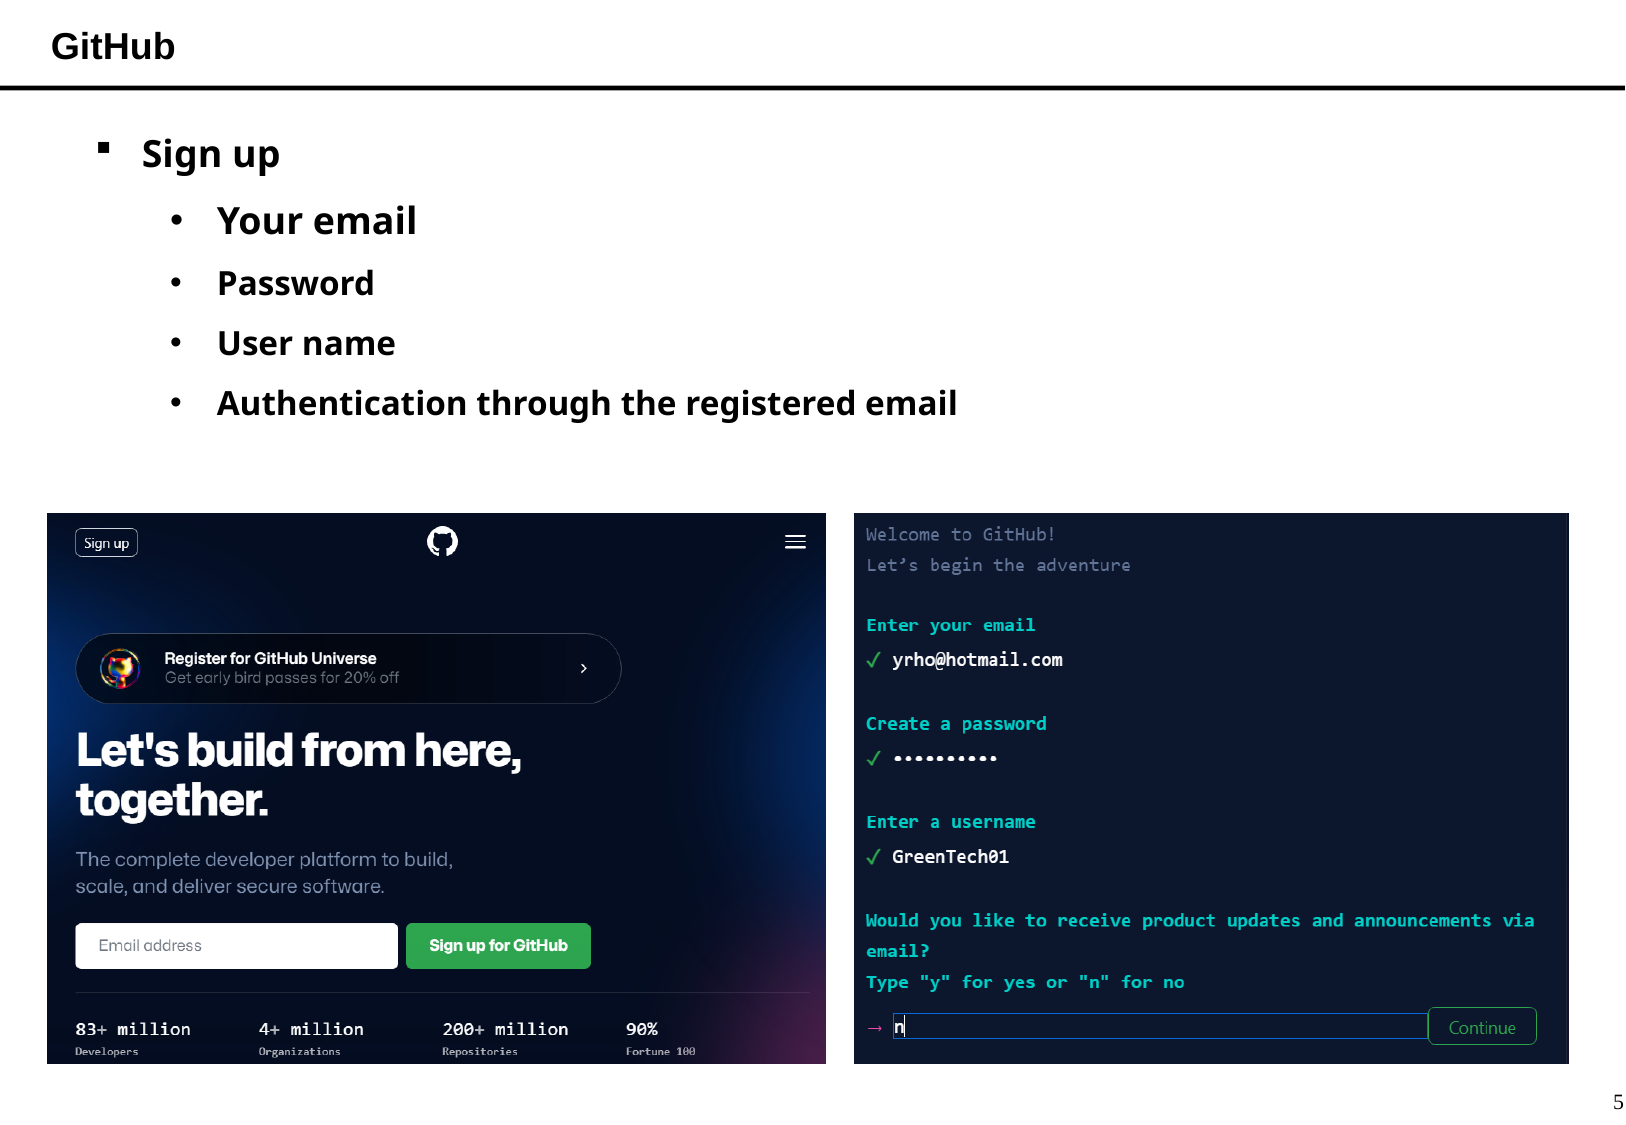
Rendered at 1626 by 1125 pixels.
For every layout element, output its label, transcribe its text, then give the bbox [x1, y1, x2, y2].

text_box GitHub [47, 25, 180, 69]
text_box Sign up Your email Password User name Authentication through the registered email [47, 100, 1569, 430]
picture [47, 512, 826, 1064]
picture [853, 512, 1569, 1064]
